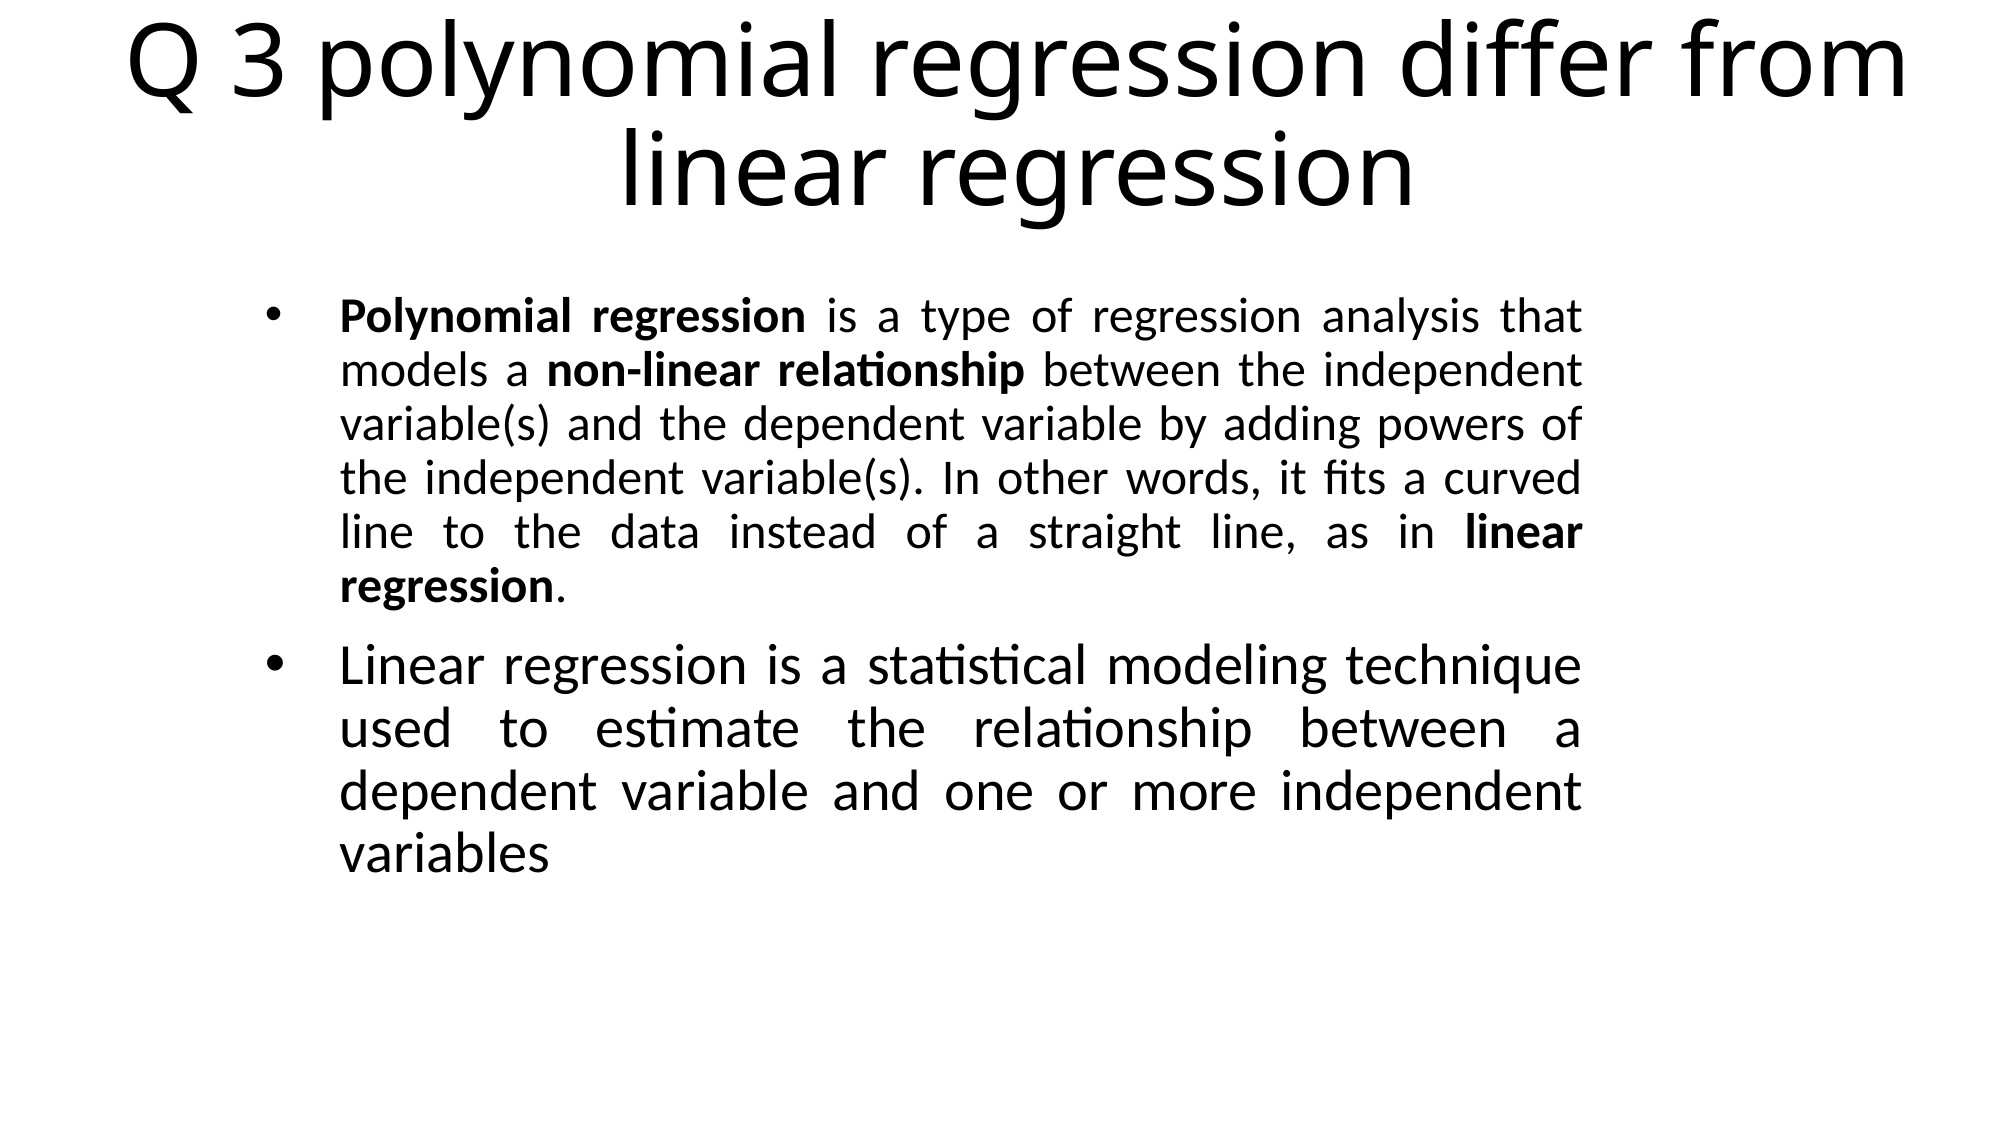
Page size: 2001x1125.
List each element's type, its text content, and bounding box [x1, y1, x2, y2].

subtitle Polynomial regression is a type of regression analysis that models a non-linear relationship between the independent variable(s) and the dependent variable by adding powers of the independent variable(s). In other words, it fits a curved line to the data instead of a straight line, as in linear regression. Linear regression is a statistical modeling technique used to estimate the relationship between a dependent variable and one or more independent variables [249, 281, 1599, 1018]
title Q 3 polynomial regression differ from linear regression [51, 0, 1985, 235]
